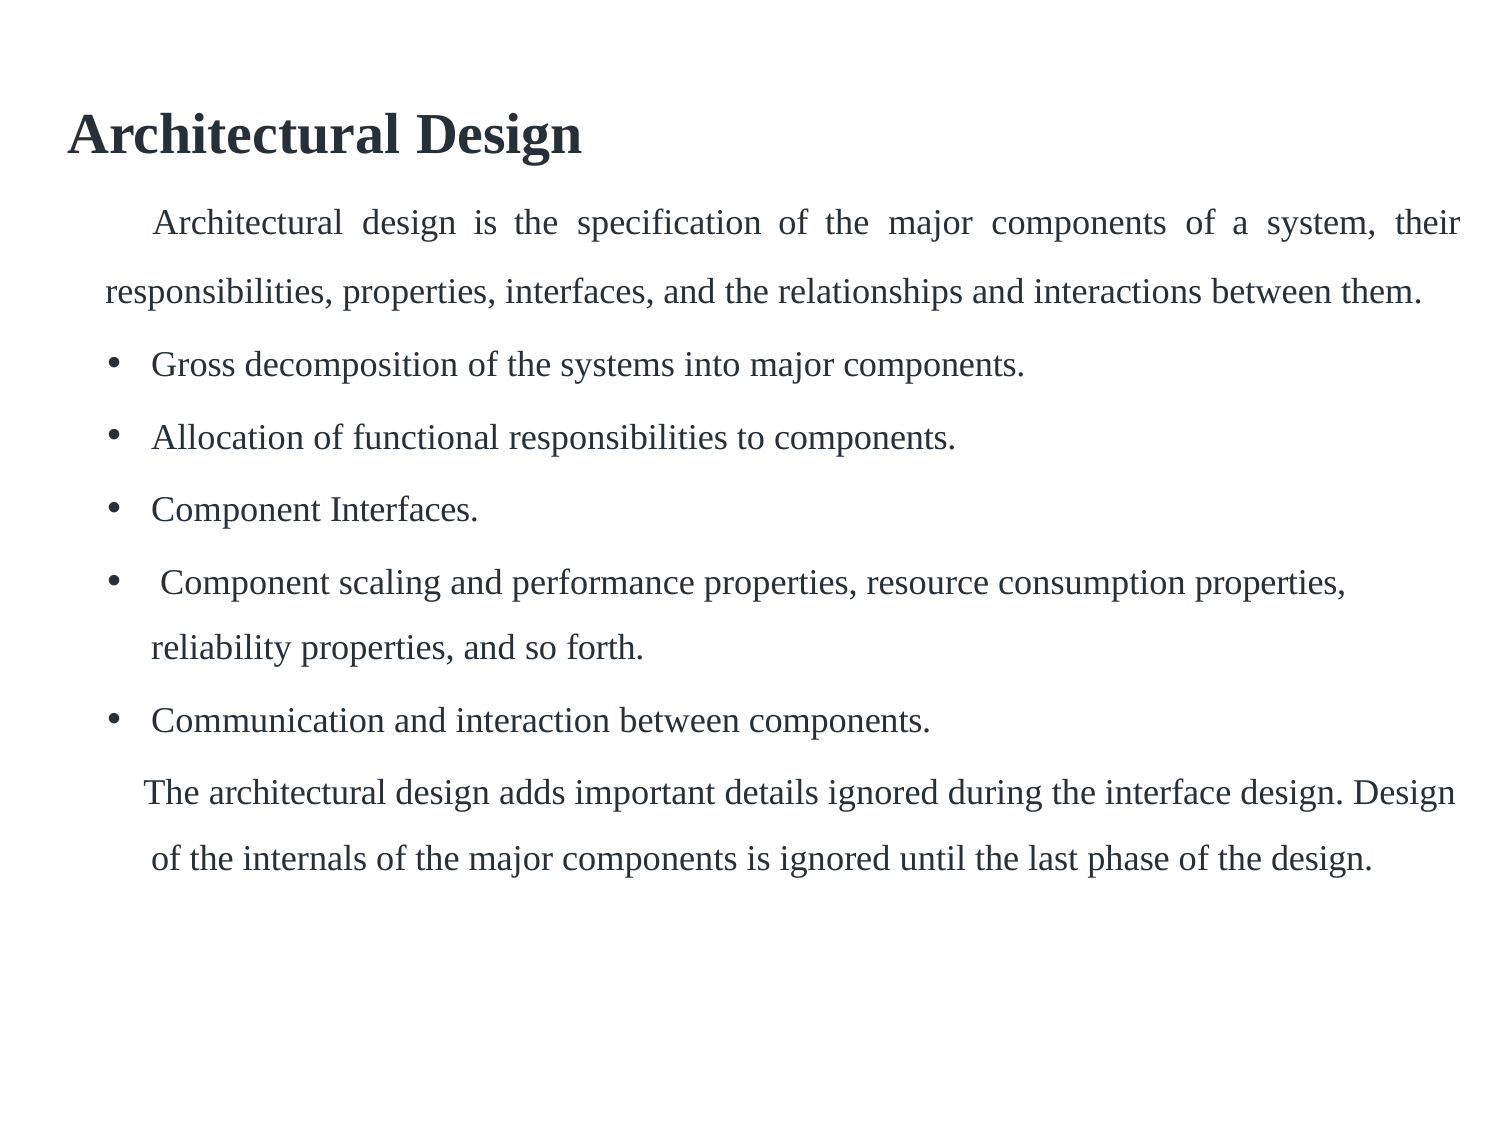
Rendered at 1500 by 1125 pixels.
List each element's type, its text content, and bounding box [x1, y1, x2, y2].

list Architectural Design Architectural design is the specification of the major components of a system, their responsibilities, properties, interfaces, and the relationships and interactions between them. Gross decomposition of the systems into major components. Allocation of functional responsibilities to components. Component Interfaces. Component scaling and performance properties, resource consumption properties, reliability properties, and so forth. Communication and interaction between components. The architectural design adds important details ignored during the interface design. Design of the internals of the major components is ignored until the last phase of the design. [37, 87, 1475, 988]
